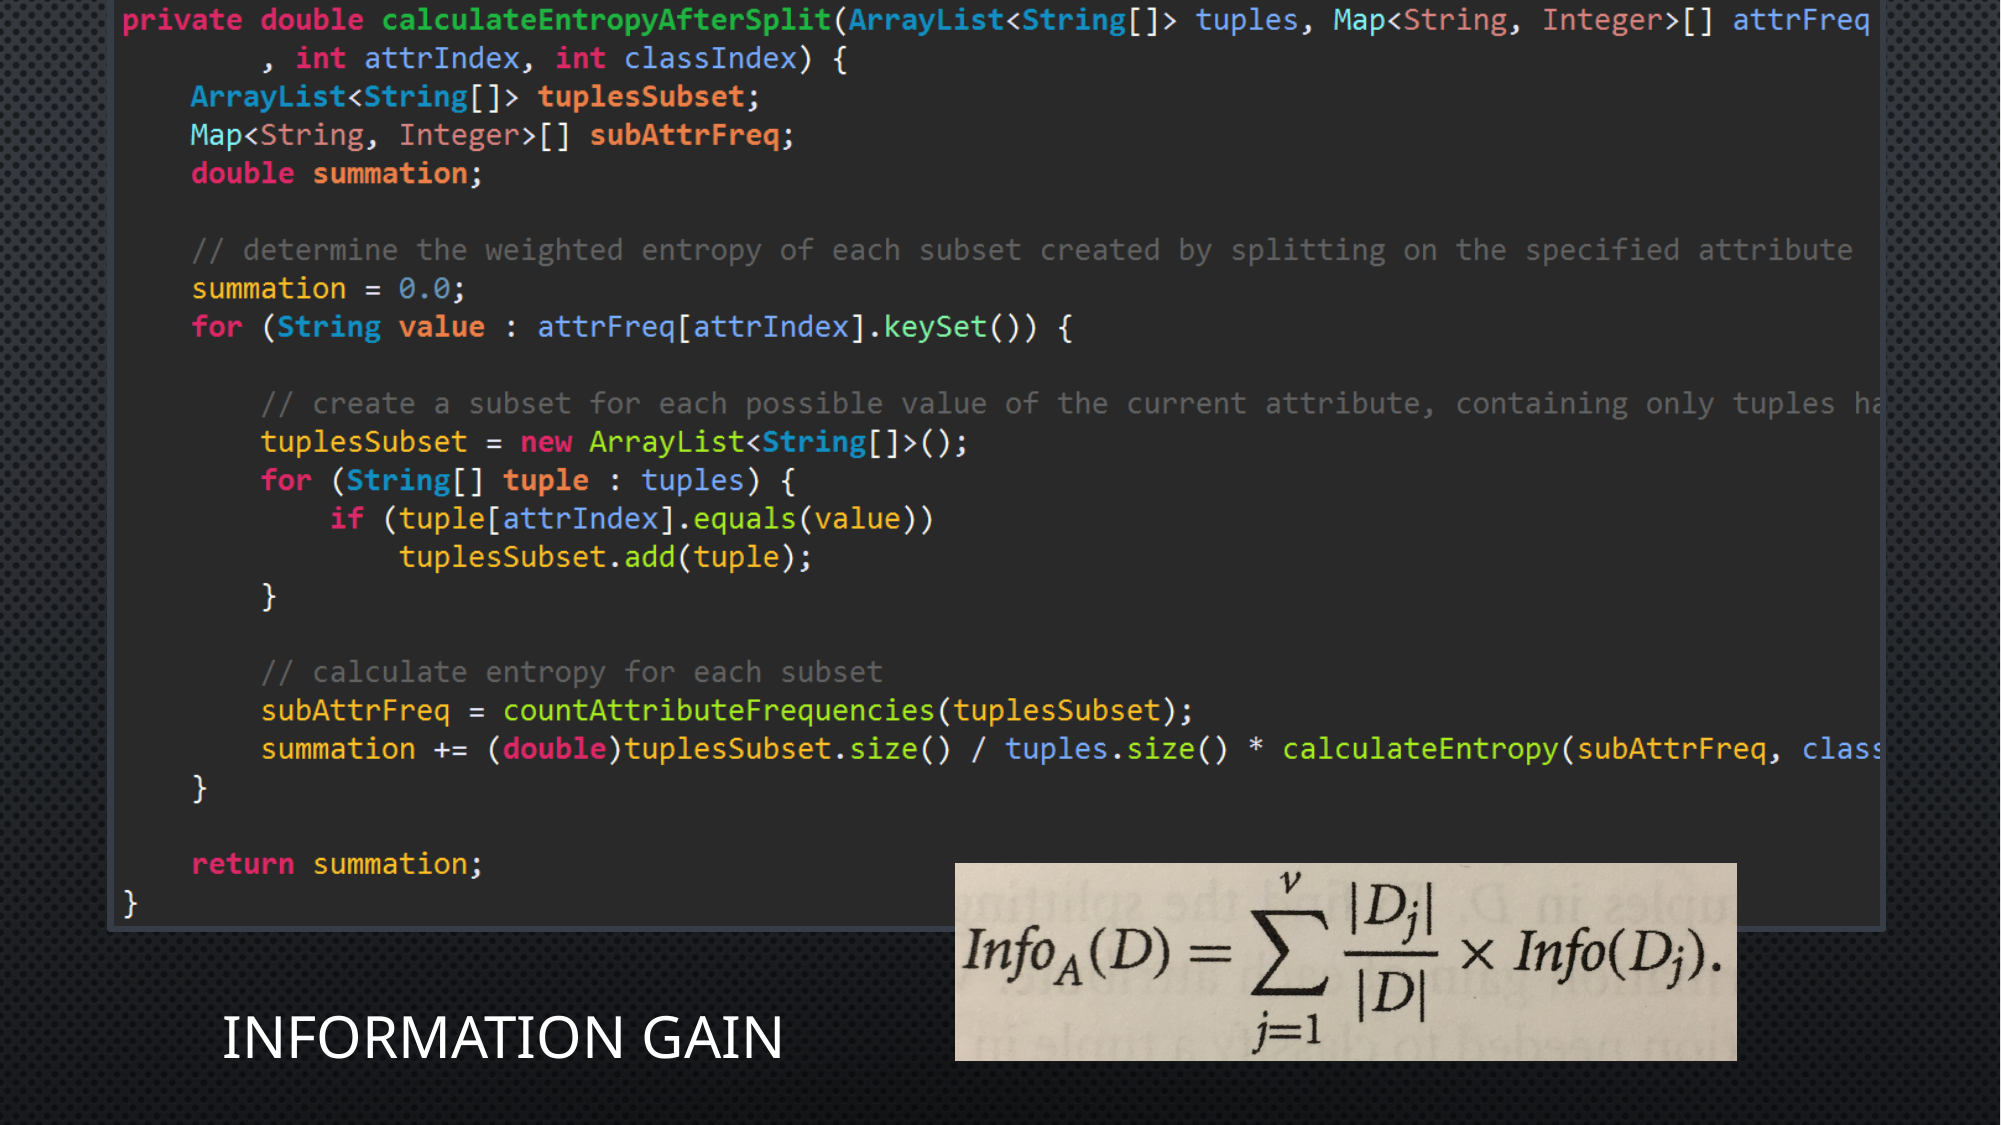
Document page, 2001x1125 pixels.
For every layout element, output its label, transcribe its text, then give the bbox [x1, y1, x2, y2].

picture [113, 0, 1881, 1061]
title Information Gain [207, 961, 826, 1078]
